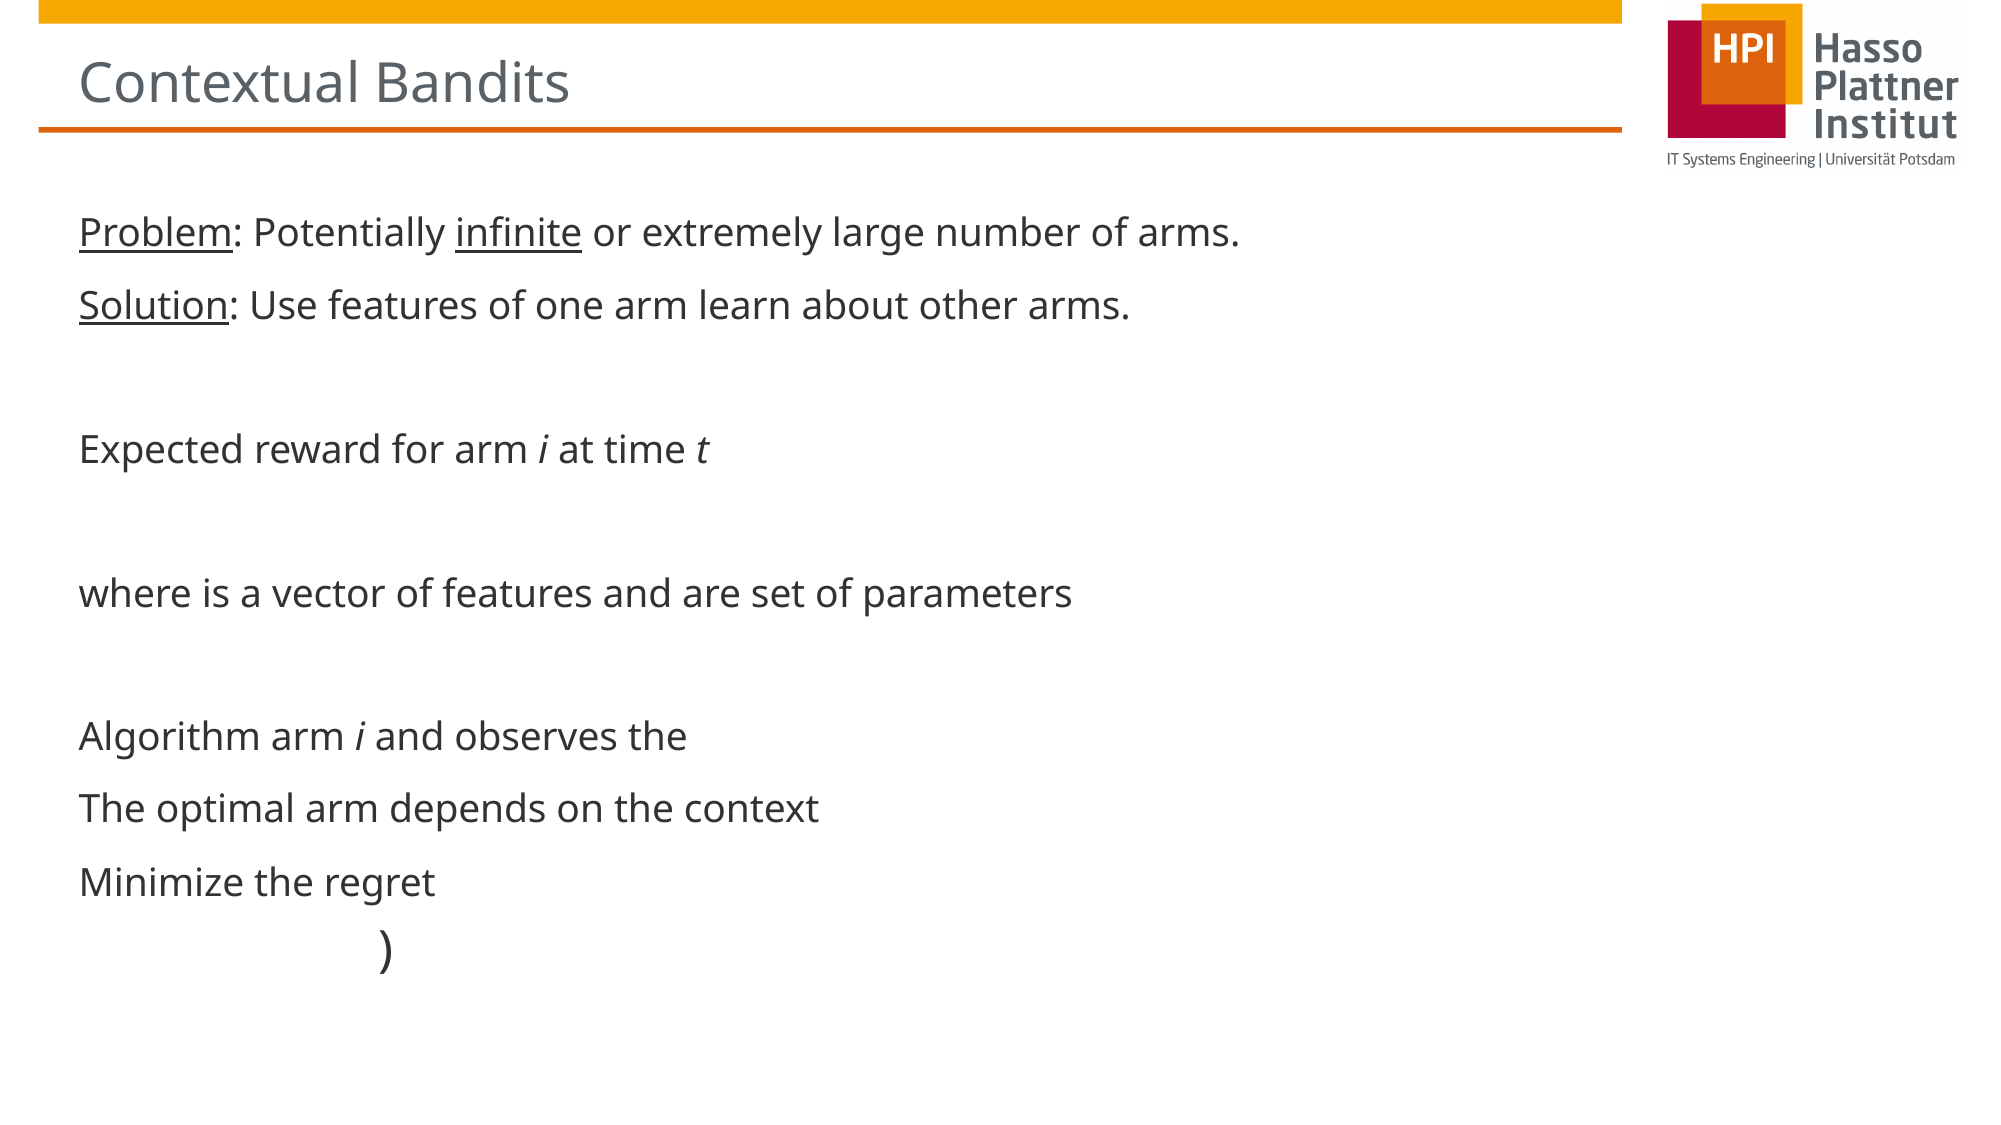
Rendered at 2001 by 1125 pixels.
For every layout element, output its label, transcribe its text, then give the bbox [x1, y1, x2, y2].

title Contextual Bandits [78, 23, 1583, 115]
picture [1664, 0, 1965, 170]
